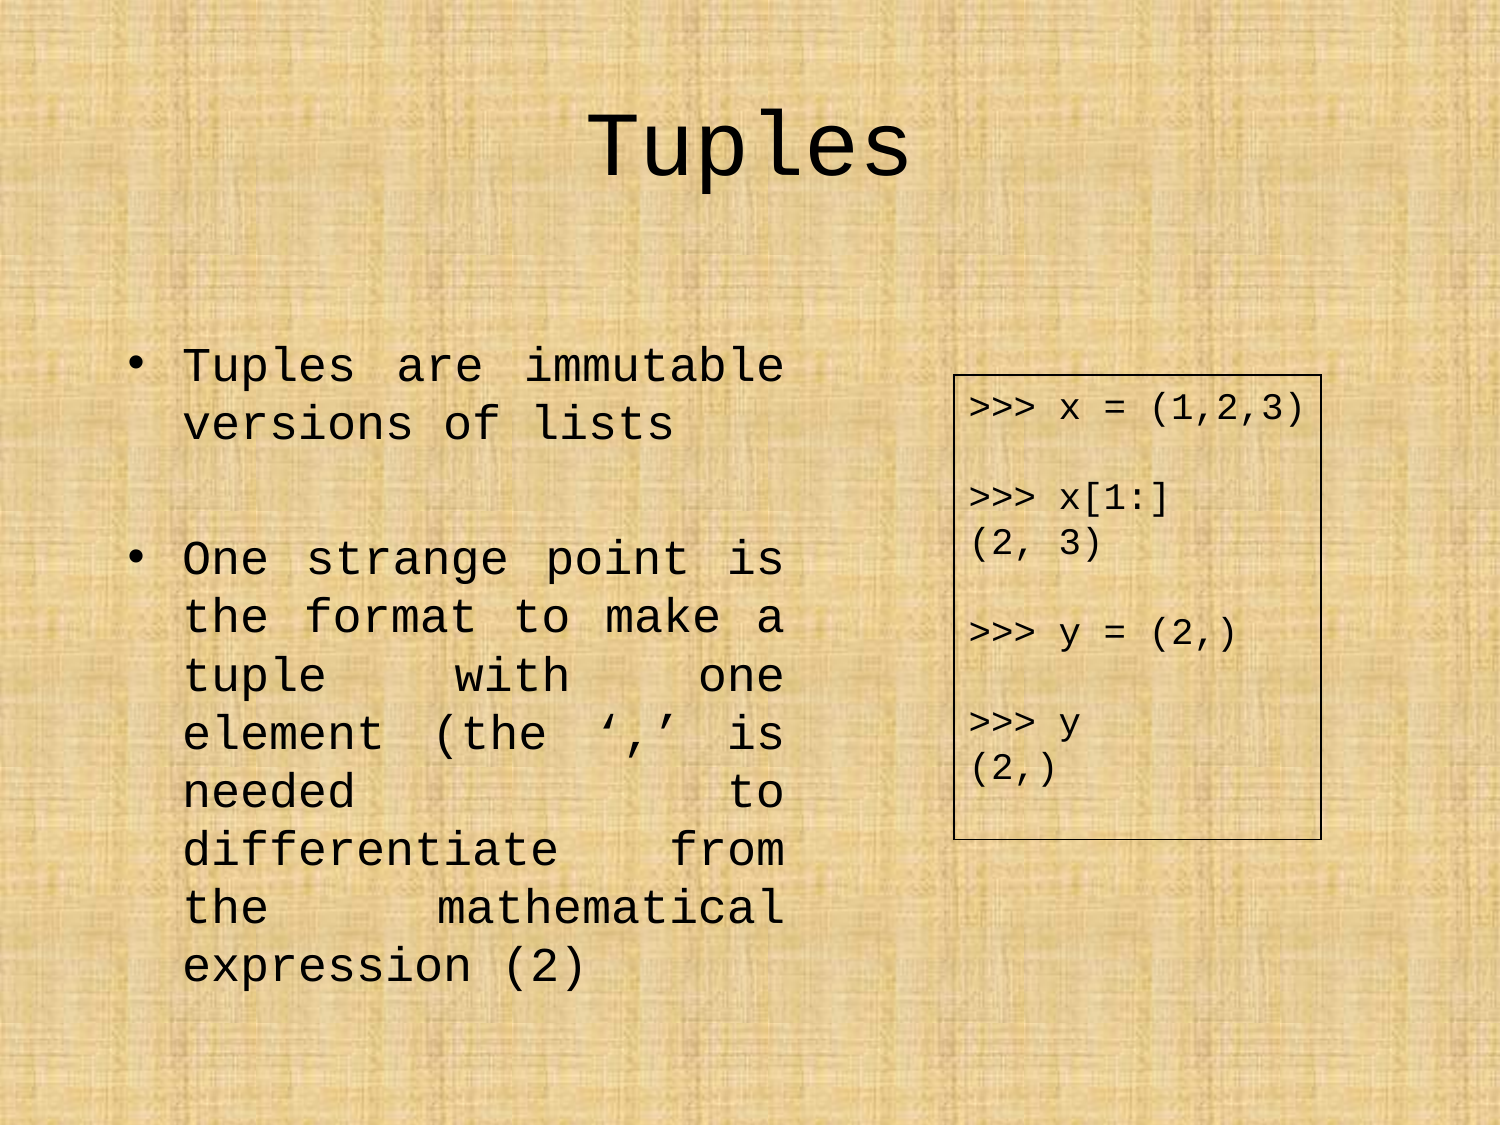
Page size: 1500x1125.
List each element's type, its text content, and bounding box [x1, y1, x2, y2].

title Tuples [75, 45, 1425, 233]
picture [0, 0, 1500, 1125]
text_box >>> x = (1,2,3) >>> x[1:] (2, 3) >>> y = (2,) >>> y (2,) [953, 374, 1322, 840]
list Tuples are immutable versions of lists One strange point is the format to make a tuple with one element (the ‘,’ is needed to differentiate from the mathematical expression (2) [112, 324, 800, 1000]
